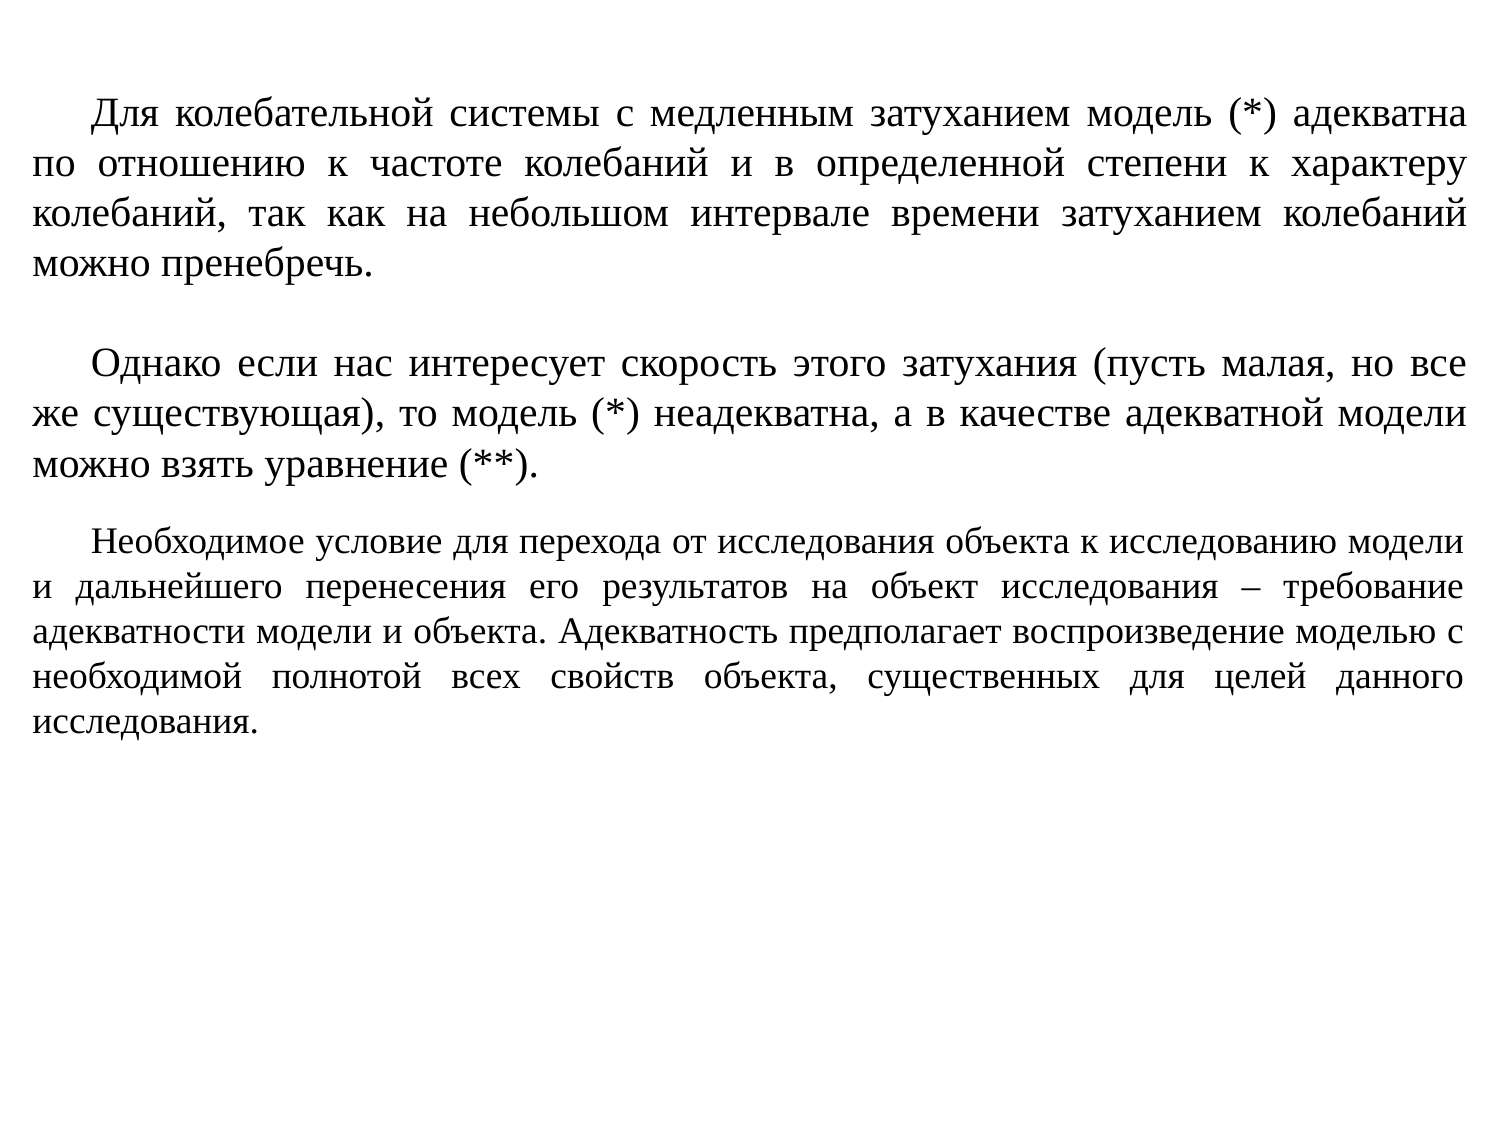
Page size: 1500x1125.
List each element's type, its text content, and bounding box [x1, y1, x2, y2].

text_box Необходимое условие для перехода от исследования объекта к исследованию модели и дальнейшего перенесения его результатов на объект исследования – требование адекватности модели и объекта. Адекватность предполагает воспроизведение моделью с необходимой полнотой всех свойств объекта, существенных для целей данного исследования. [17, 509, 1480, 749]
text_box Для колебательной системы с медленным затуханием модель (*) адекватна по отношению к частоте колебаний и в определенной степени к характеру колебаний, так как на небольшом интервале времени затуханием колебаний можно пренебречь. Однако если нас интересует скорость этого затухания (пусть малая, но все же существующая), то модель (*) неадекватна, а в качестве адекватной модели можно взять уравнение (**). [17, 77, 1483, 493]
